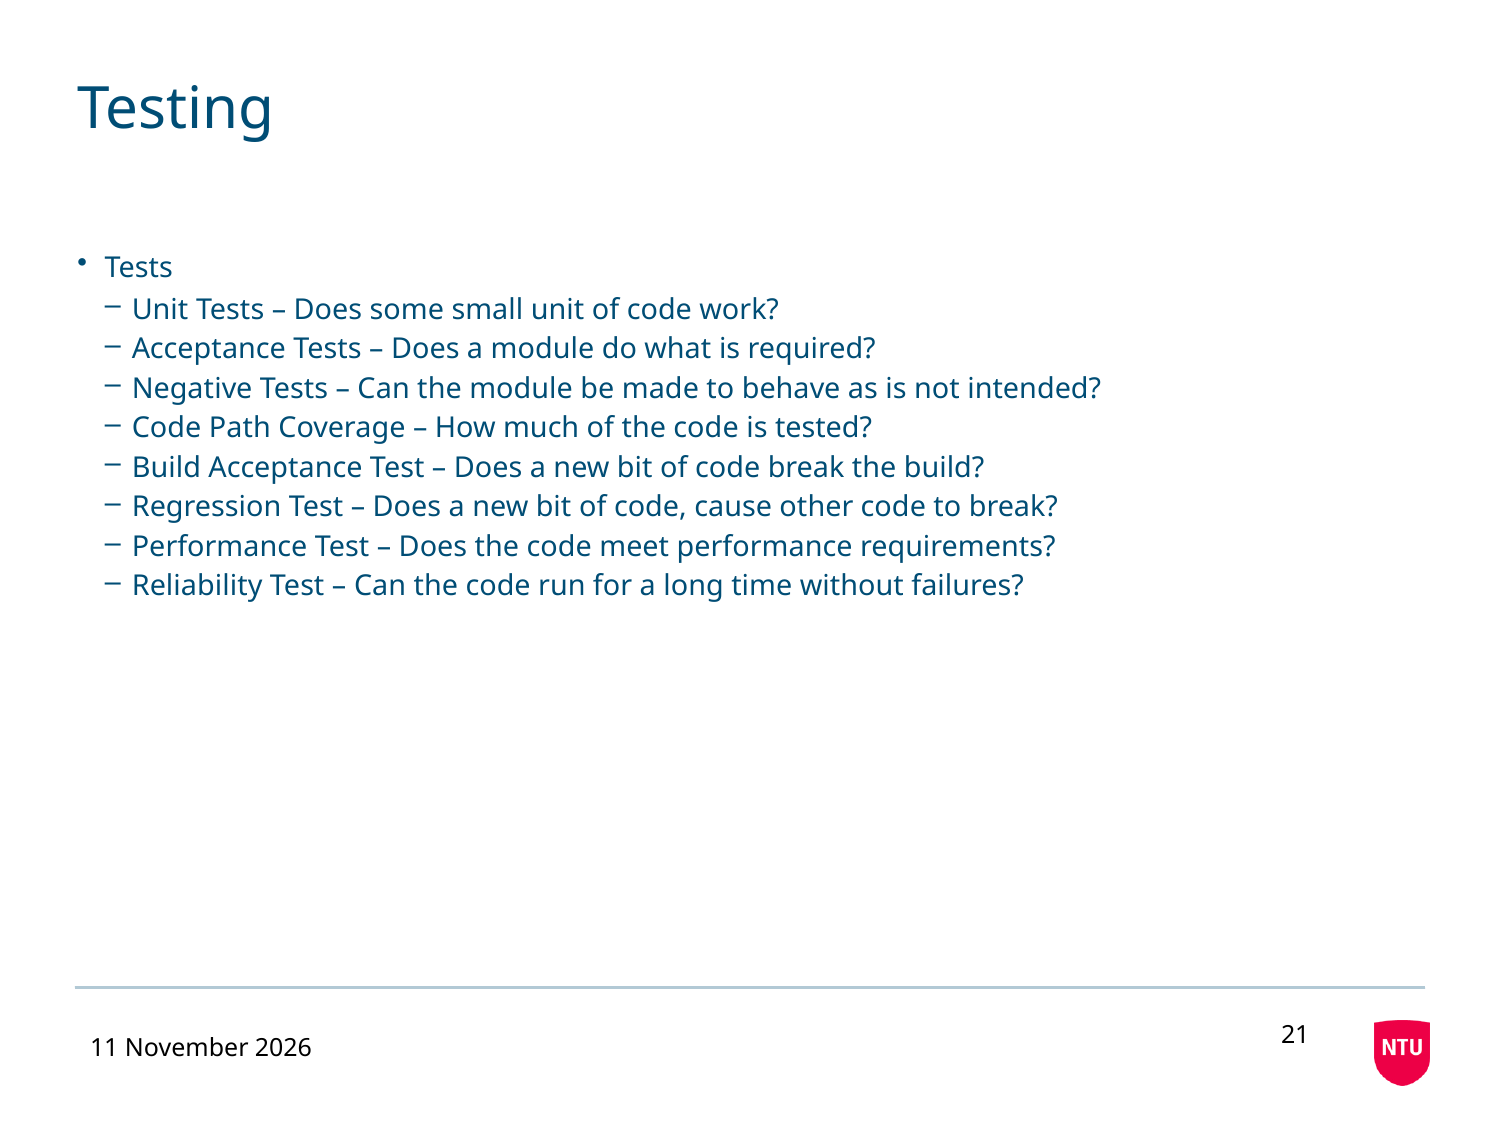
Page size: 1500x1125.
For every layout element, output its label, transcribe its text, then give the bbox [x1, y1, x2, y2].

title Testing [62, 62, 1425, 237]
slide_number 21 [974, 1011, 1325, 1090]
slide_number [75, 1024, 425, 1103]
picture [1374, 1020, 1430, 1086]
list Tests Unit Tests – Does some small unit of code work? Acceptance Tests – Does a module do what is required? Negative Tests – Can the module be made to behave as is not intended? Code Path Coverage – How much of the code is tested? Build Acceptance Test – Does a new bit of code break the build? Regression Test – Does a new bit of code, cause other code to break? Performance Test – Does the code meet performance requirements? Reliability Test – Can the code run for a long time without failures? [62, 237, 1425, 614]
